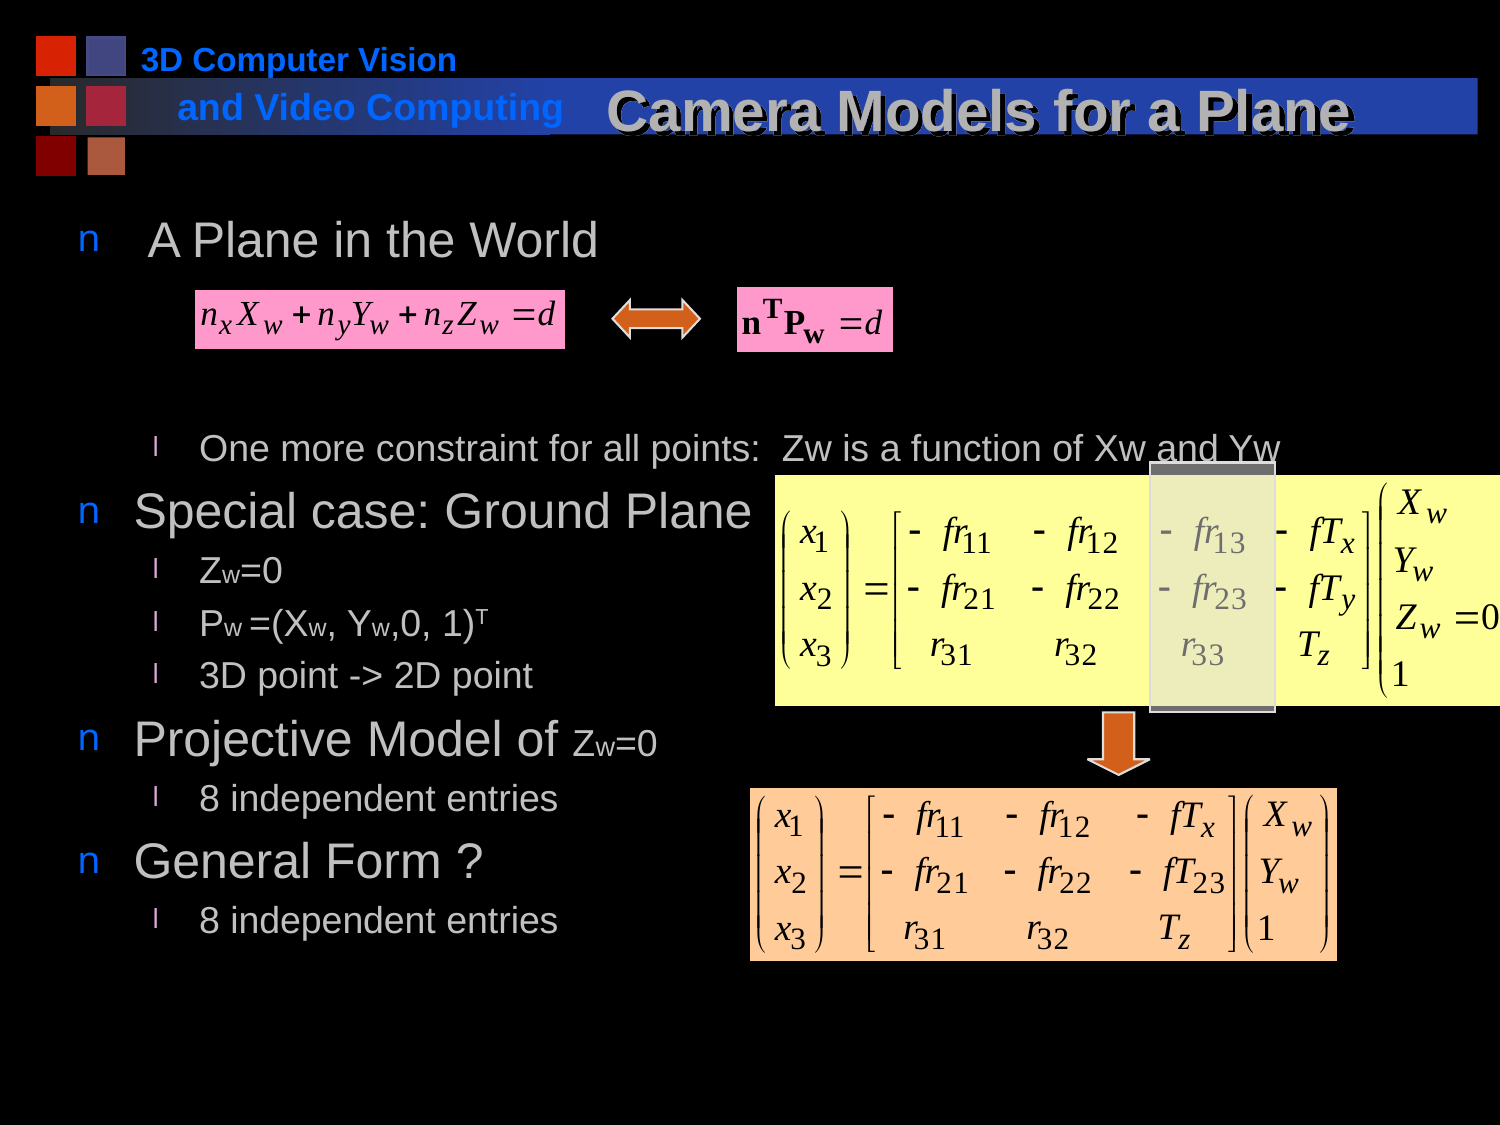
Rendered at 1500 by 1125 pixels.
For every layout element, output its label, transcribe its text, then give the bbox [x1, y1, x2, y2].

text_box [1087, 716, 1150, 775]
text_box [737, 287, 894, 353]
text_box [1149, 462, 1275, 473]
text_box [612, 299, 700, 338]
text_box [774, 474, 1500, 707]
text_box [749, 787, 1338, 962]
title Camera Models for a Plane [561, 49, 1413, 151]
list A Plane in the World One more constraint for all points: Zw is a function of Xw and Yw Special case: Ground Plane Zw=0 Pw =(Xw, Yw,0, 1)T 3D point -> 2D point Projective Model of Zw=0 8 independent entries General Form ? 8 independent entries [61, 199, 1351, 1051]
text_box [194, 290, 566, 350]
